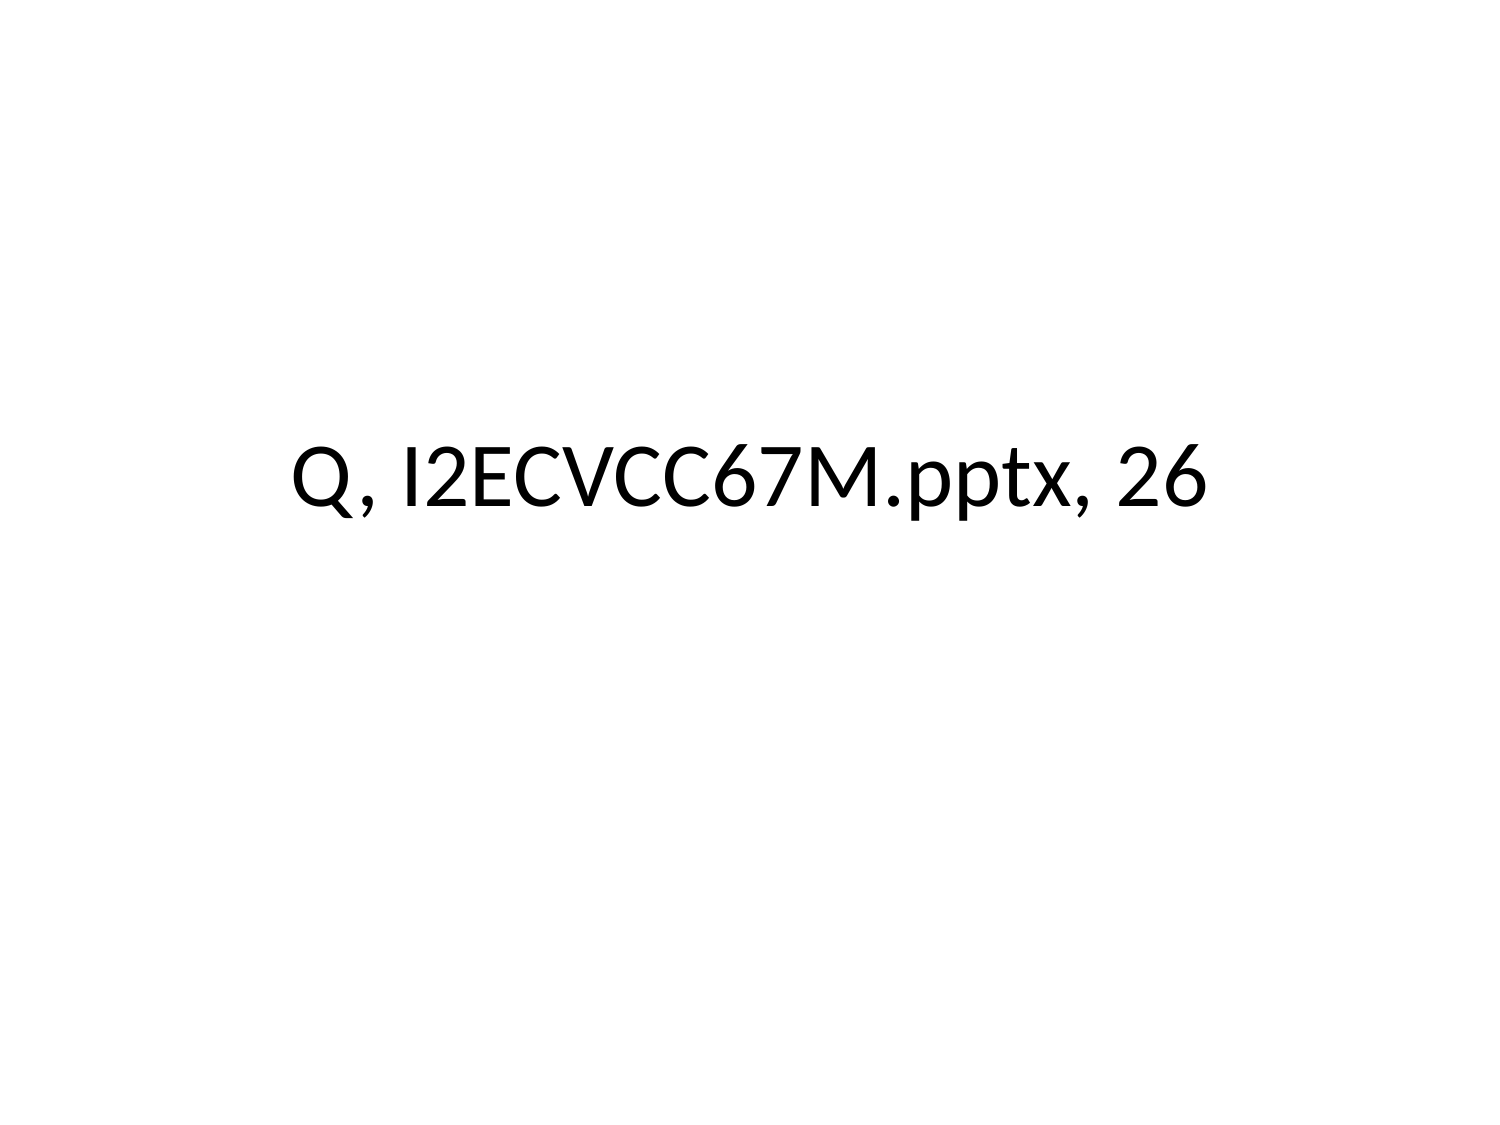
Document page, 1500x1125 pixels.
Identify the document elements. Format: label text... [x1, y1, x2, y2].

title Q, I2ECVCC67M.pptx, 26 [112, 349, 1388, 591]
